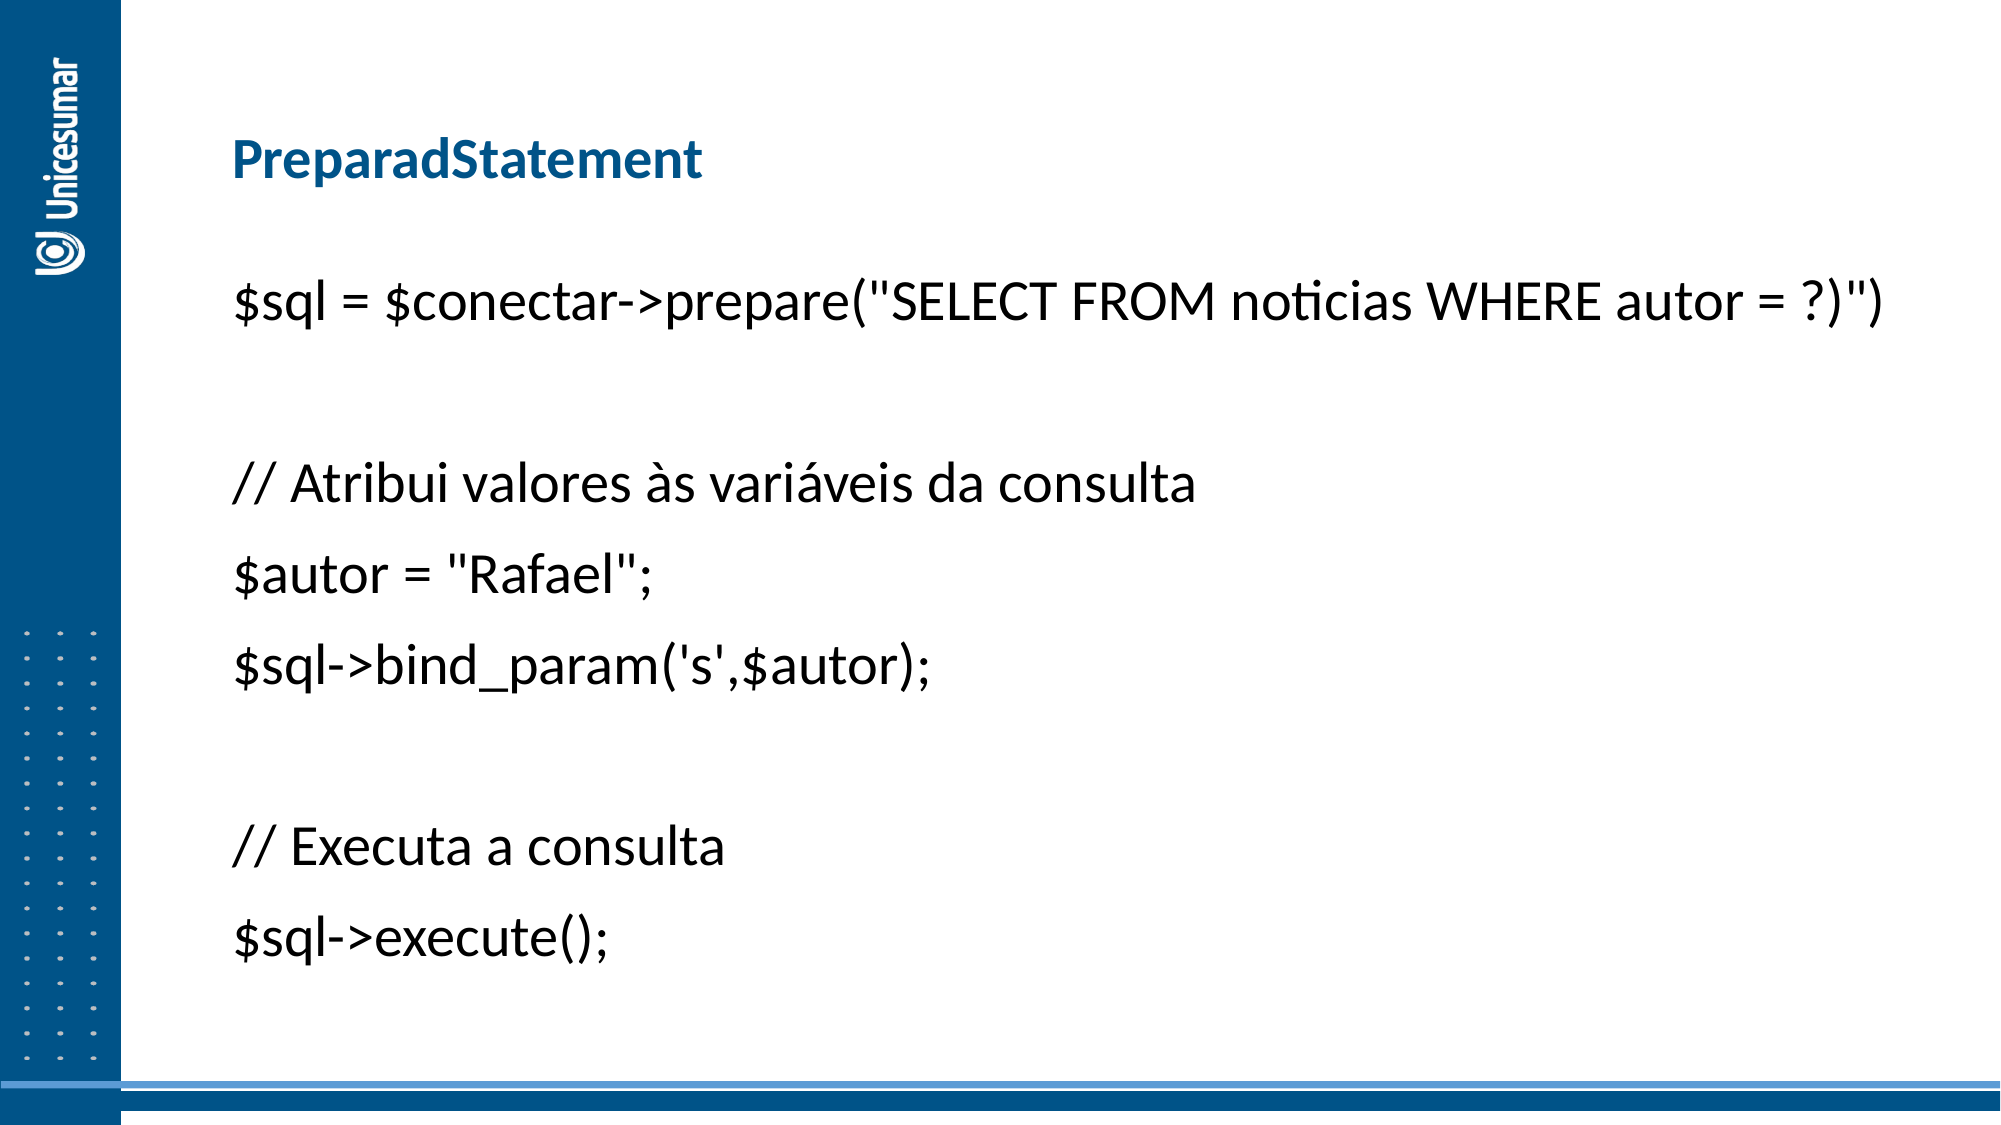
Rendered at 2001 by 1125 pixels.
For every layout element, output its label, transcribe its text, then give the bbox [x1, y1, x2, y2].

picture [36, 58, 85, 275]
list $sql = $conectar->prepare("SELECT FROM noticias WHERE autor = ?)") // Atribui valores às variáveis da consulta $autor = "Rafael"; $sql->bind_param('s',$autor); // Executa a consulta $sql->execute(); [217, 254, 1945, 950]
list PreparadStatement [217, 81, 1945, 237]
picture [24, 631, 111, 1060]
